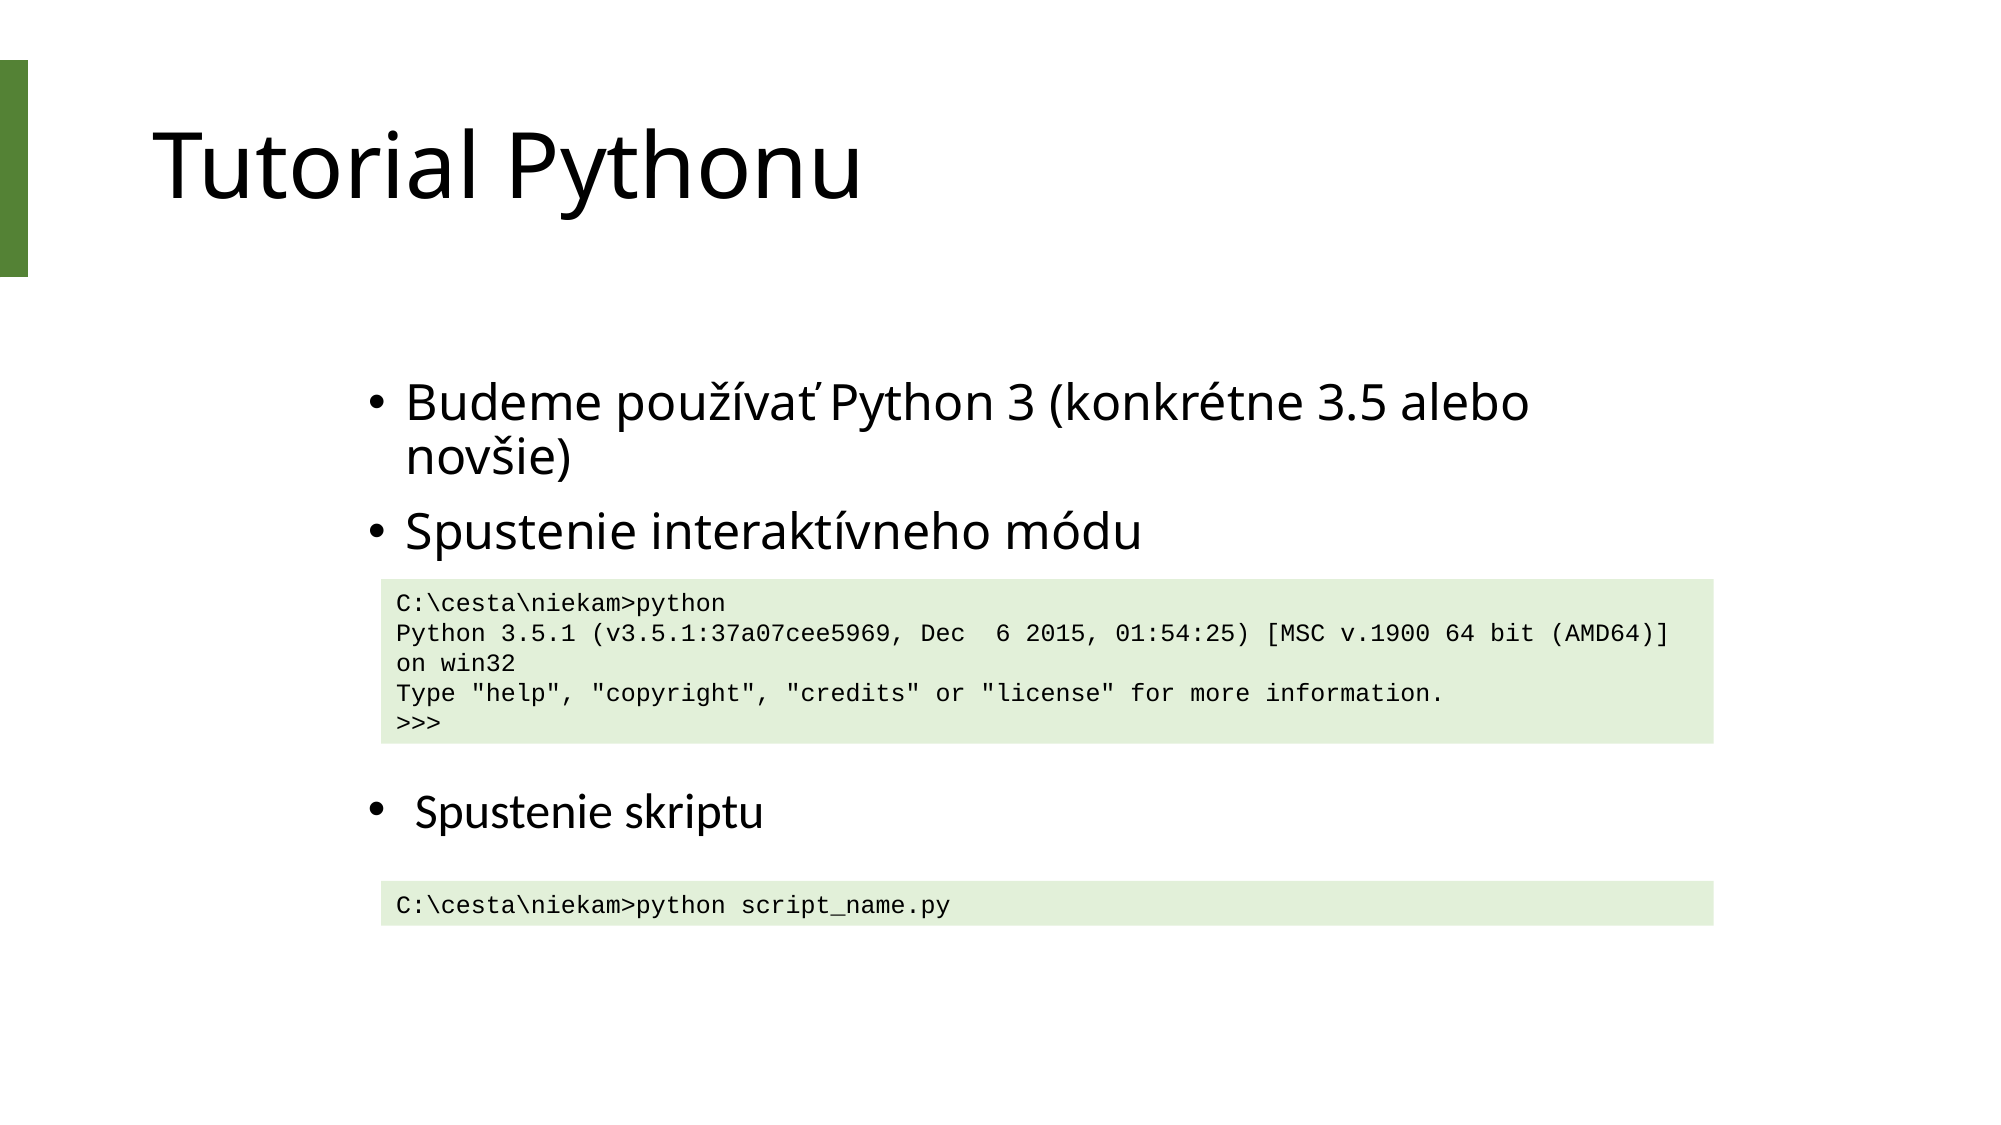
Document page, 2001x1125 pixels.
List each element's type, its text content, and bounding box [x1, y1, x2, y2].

text_box Spustenie skriptu [353, 771, 1271, 846]
list Budeme používať Python 3 (konkrétne 3.5 alebo novšie) Spustenie interaktívneho módu [353, 369, 1647, 563]
title Tutorial Pythonu [137, 59, 1863, 278]
text_box C:\cesta\niekam>python Python 3.5.1 (v3.5.1:37a07cee5969, Dec 6 2015, 01:54:25) [MSC v.1900 64 bit (AMD64)] on win32 Type "help", "copyright", "credits" or "license" for more information. >>> [381, 579, 1714, 744]
text_box C:\cesta\niekam>python script_name.py [381, 880, 1714, 926]
